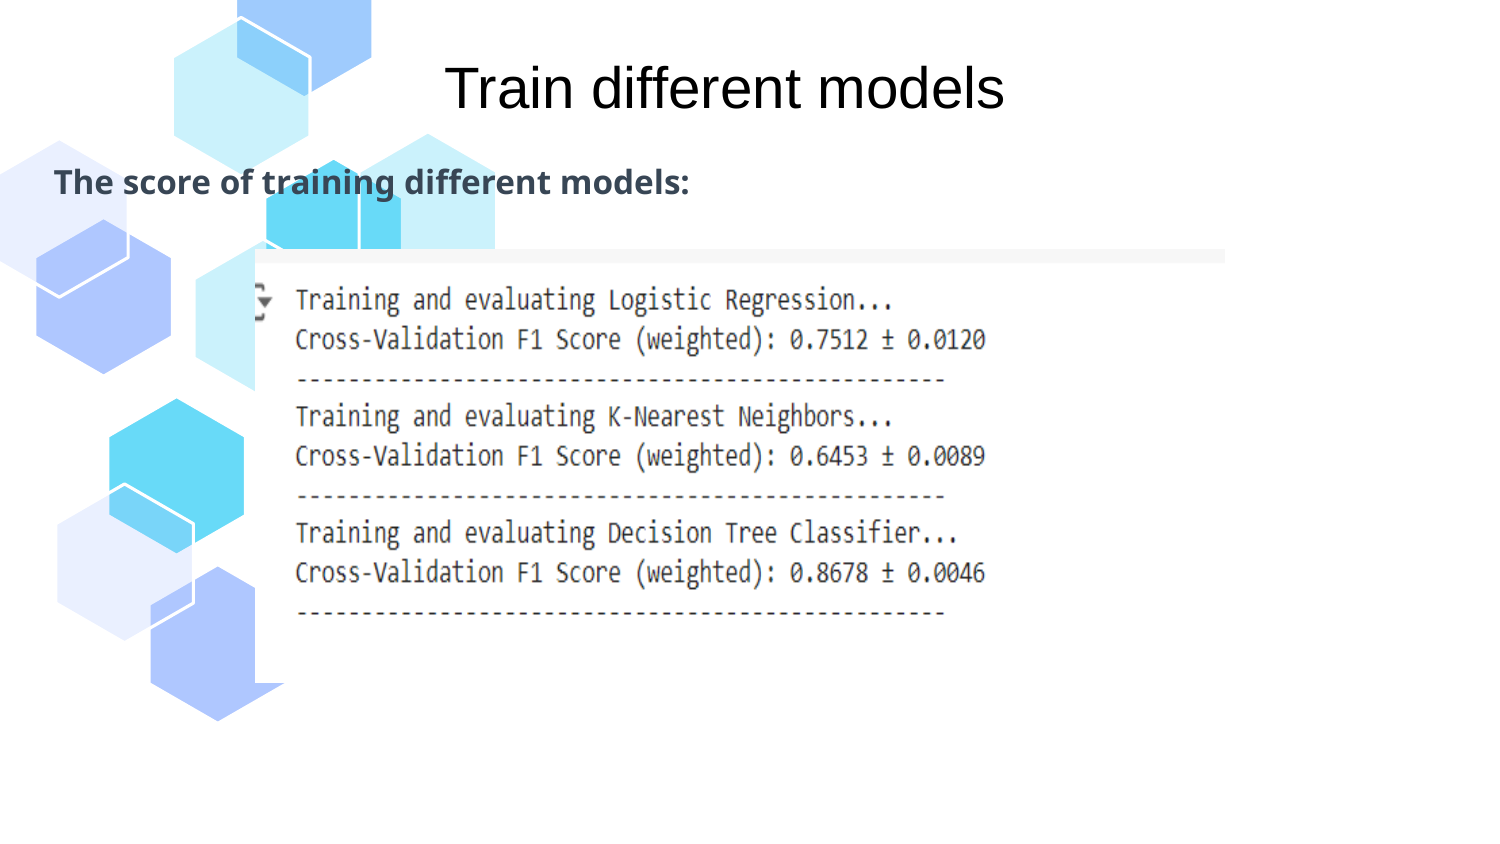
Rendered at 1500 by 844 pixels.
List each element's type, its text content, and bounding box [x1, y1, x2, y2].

text_box The score of training different models: [501, 153, 1130, 248]
text_box Train different models [501, 42, 1050, 128]
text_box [0, 0, 497, 724]
picture [254, 249, 1225, 683]
